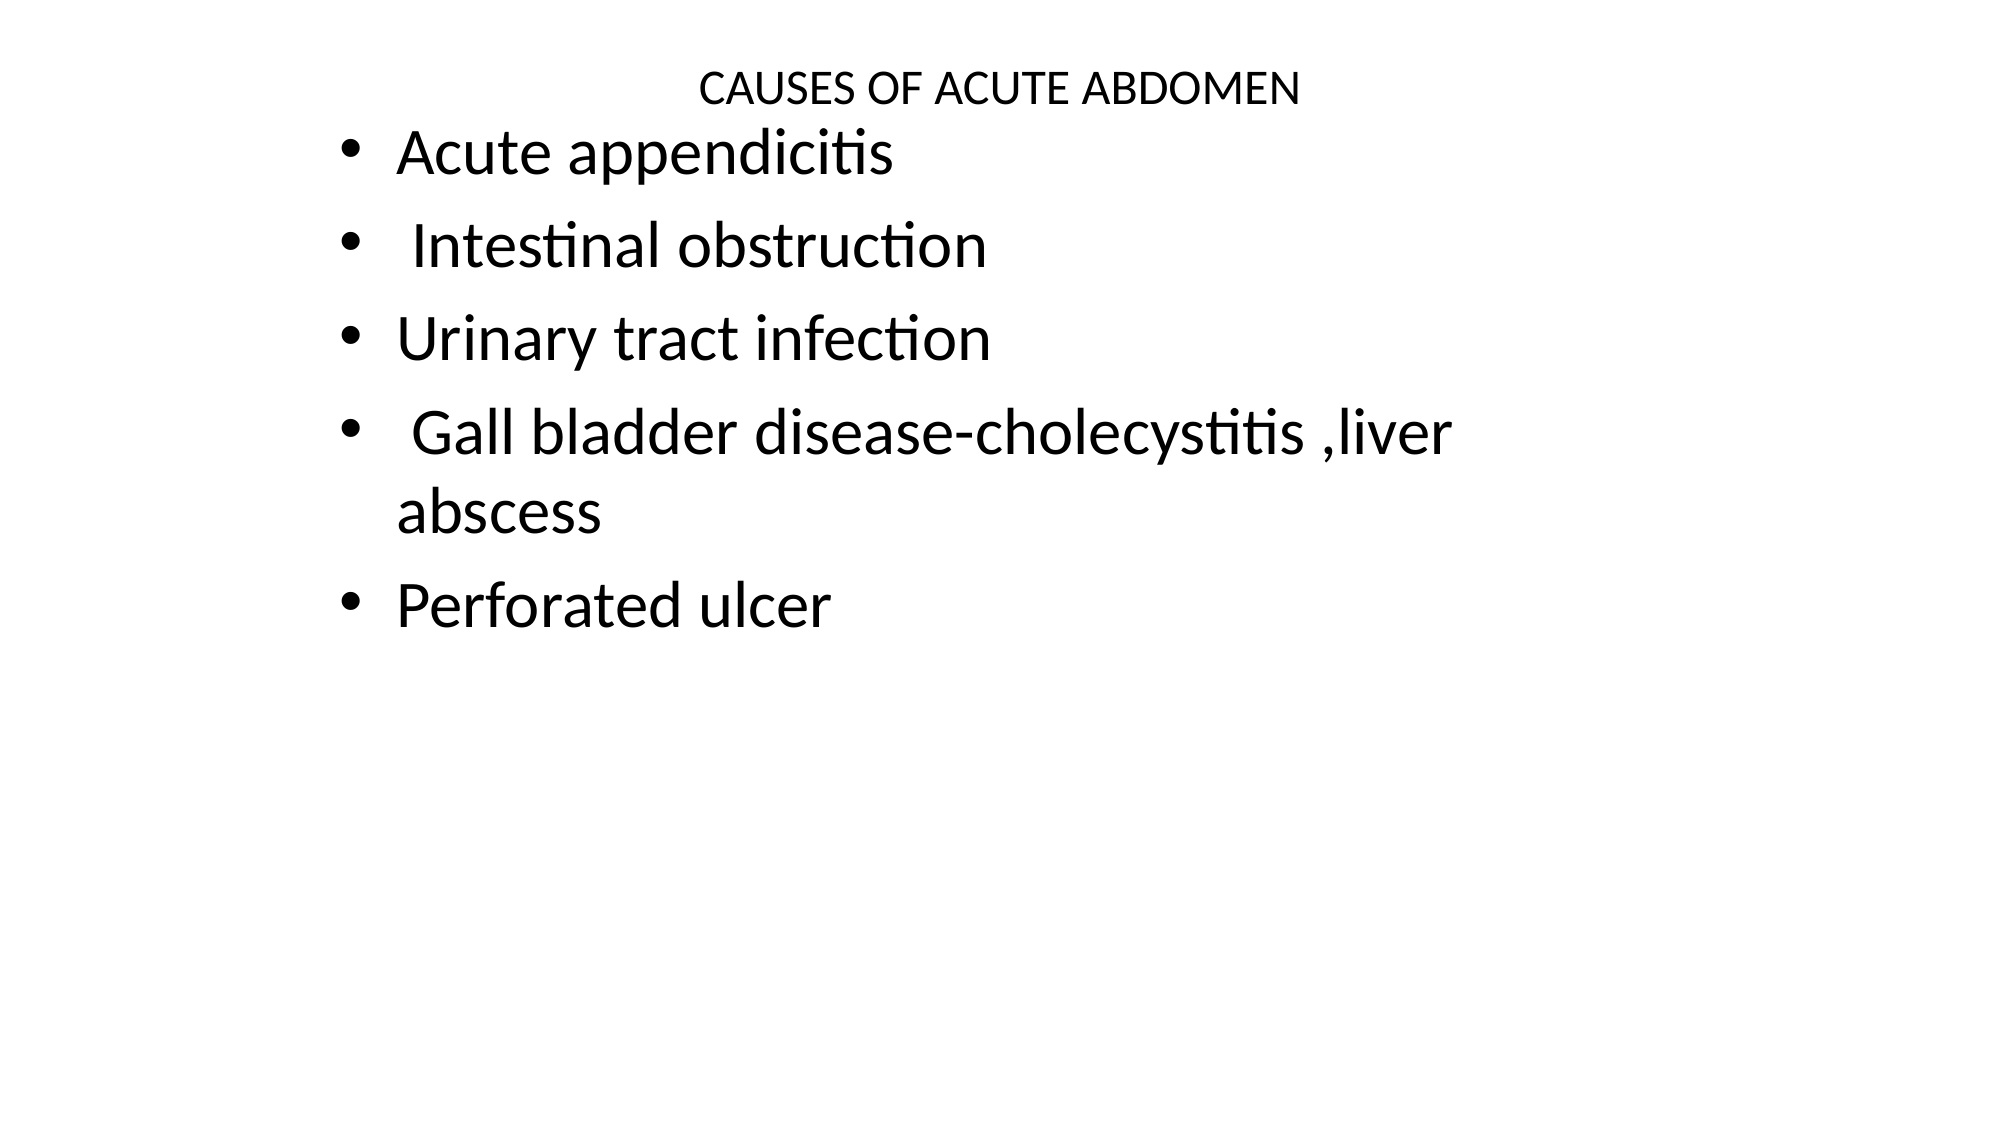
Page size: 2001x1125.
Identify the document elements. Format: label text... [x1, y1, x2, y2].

list Acute appendicitis Intestinal obstruction Urinary tract infection Gall bladder disease-cholecystitis ,liver abscess Perforated ulcer [324, 99, 1675, 1075]
title CAUSES OF ACUTE ABDOMEN [324, 45, 1675, 99]
